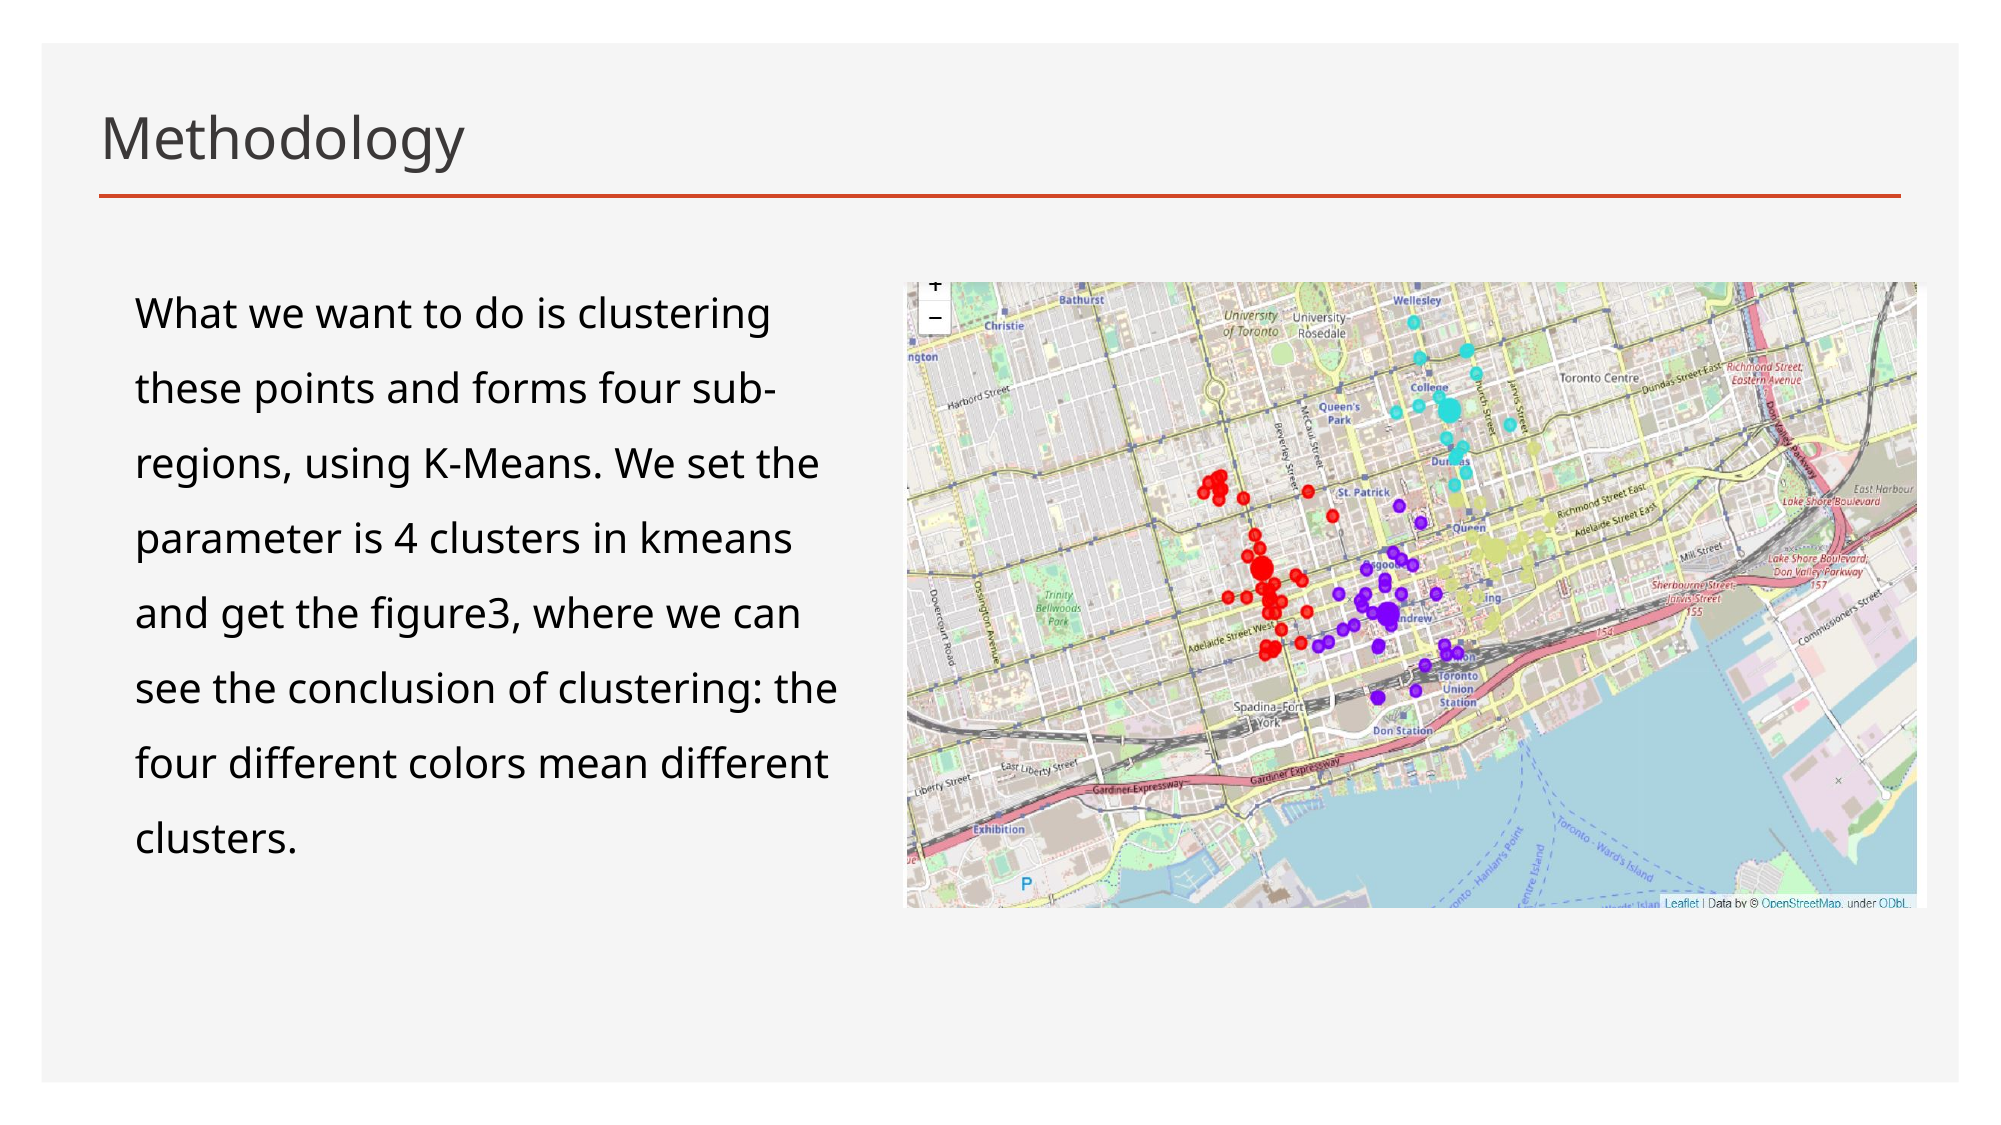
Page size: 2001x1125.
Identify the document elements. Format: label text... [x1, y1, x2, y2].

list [903, 282, 1927, 908]
title Methodology [85, 73, 1214, 179]
text_box What we want to do is clustering these points and forms four sub-regions, using K-Means. We set the parameter is 4 clusters in kmeans and get the figure3, where we can see the conclusion of clustering: the four different colors mean different clusters. [120, 254, 869, 869]
